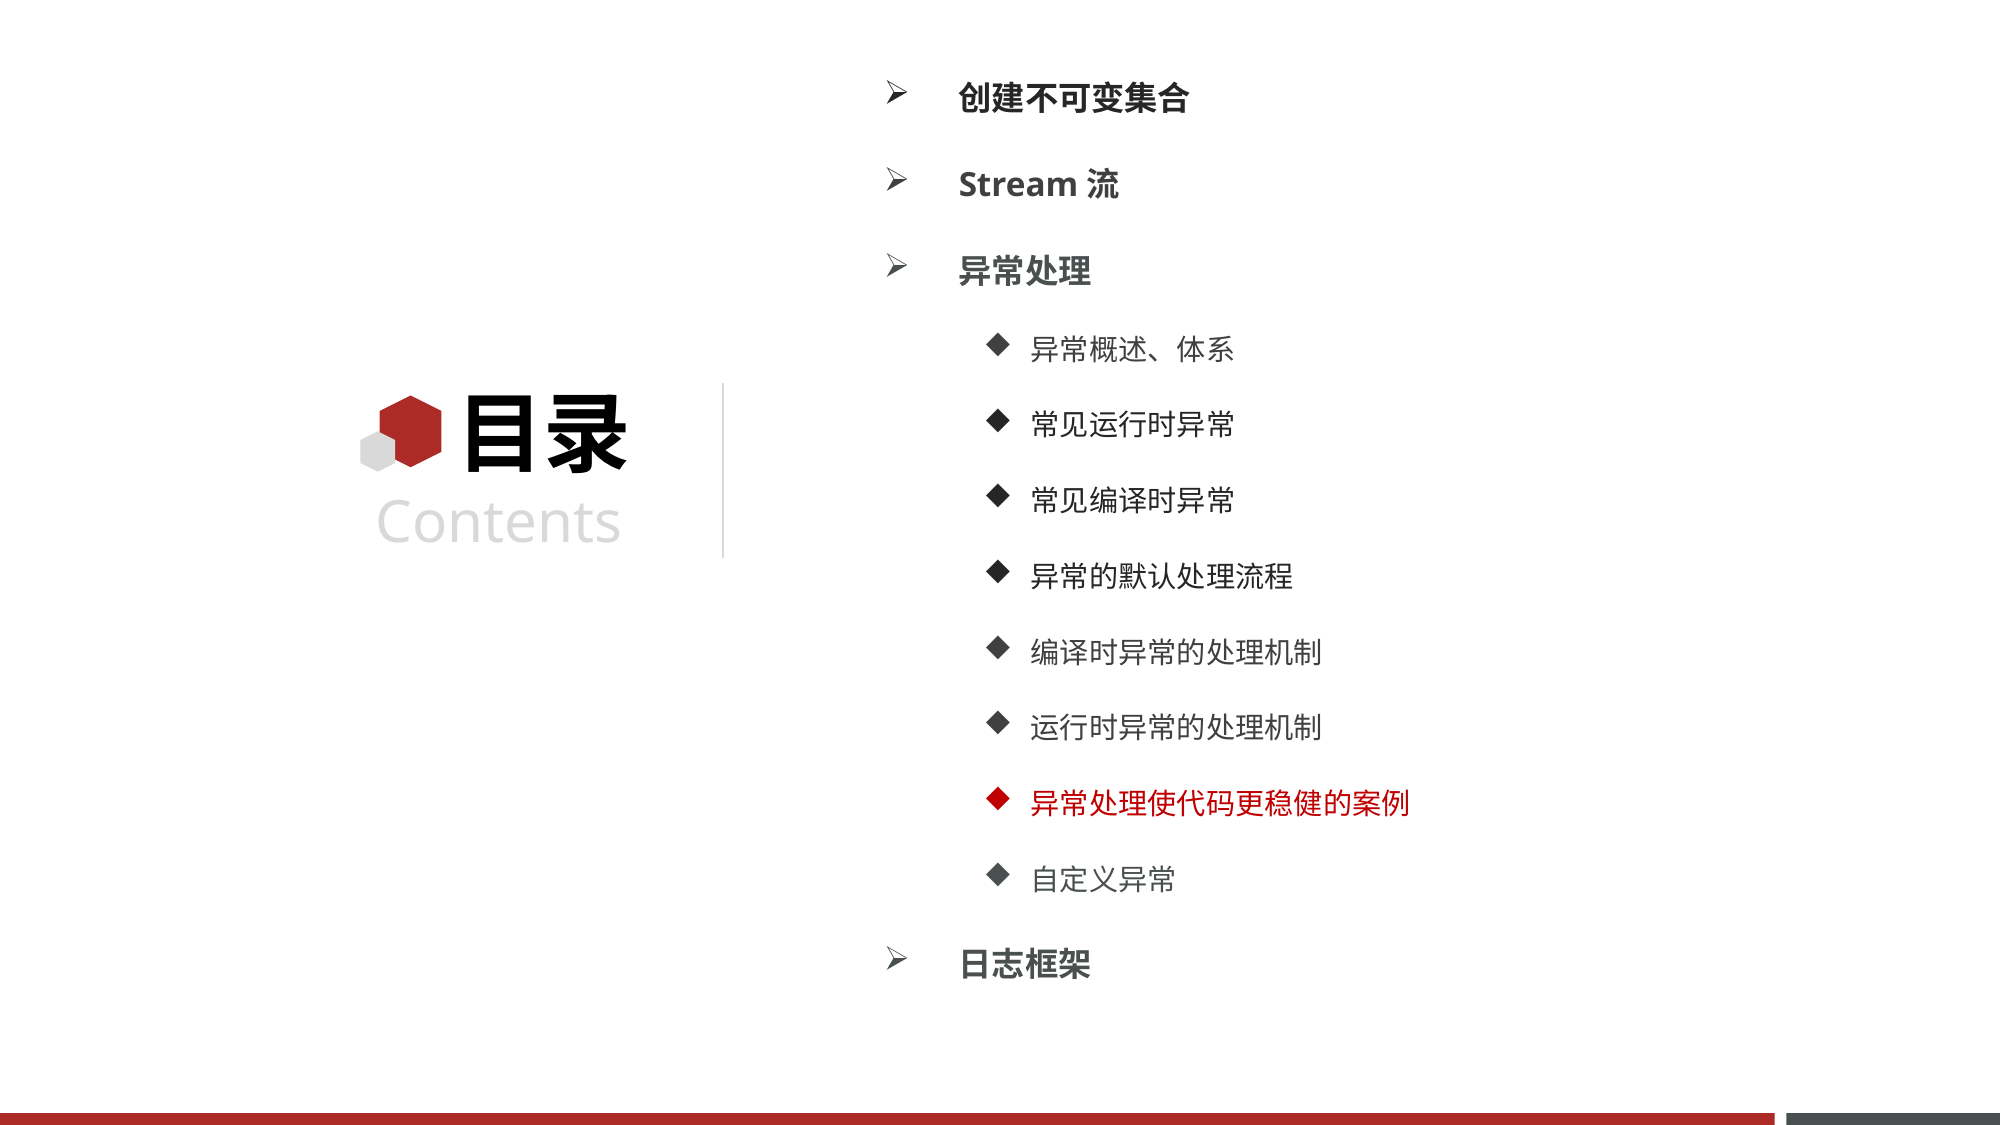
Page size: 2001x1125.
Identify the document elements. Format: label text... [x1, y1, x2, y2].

list 创建不可变集合 Stream流 异常处理 异常概述、体系 常见运行时异常 常见编译时异常 异常的默认处理流程 编译时异常的处理机制 运行时异常的处理机制 异常处理使代码更稳健的案例 自定义异常 日志框架 [868, 250, 1595, 769]
